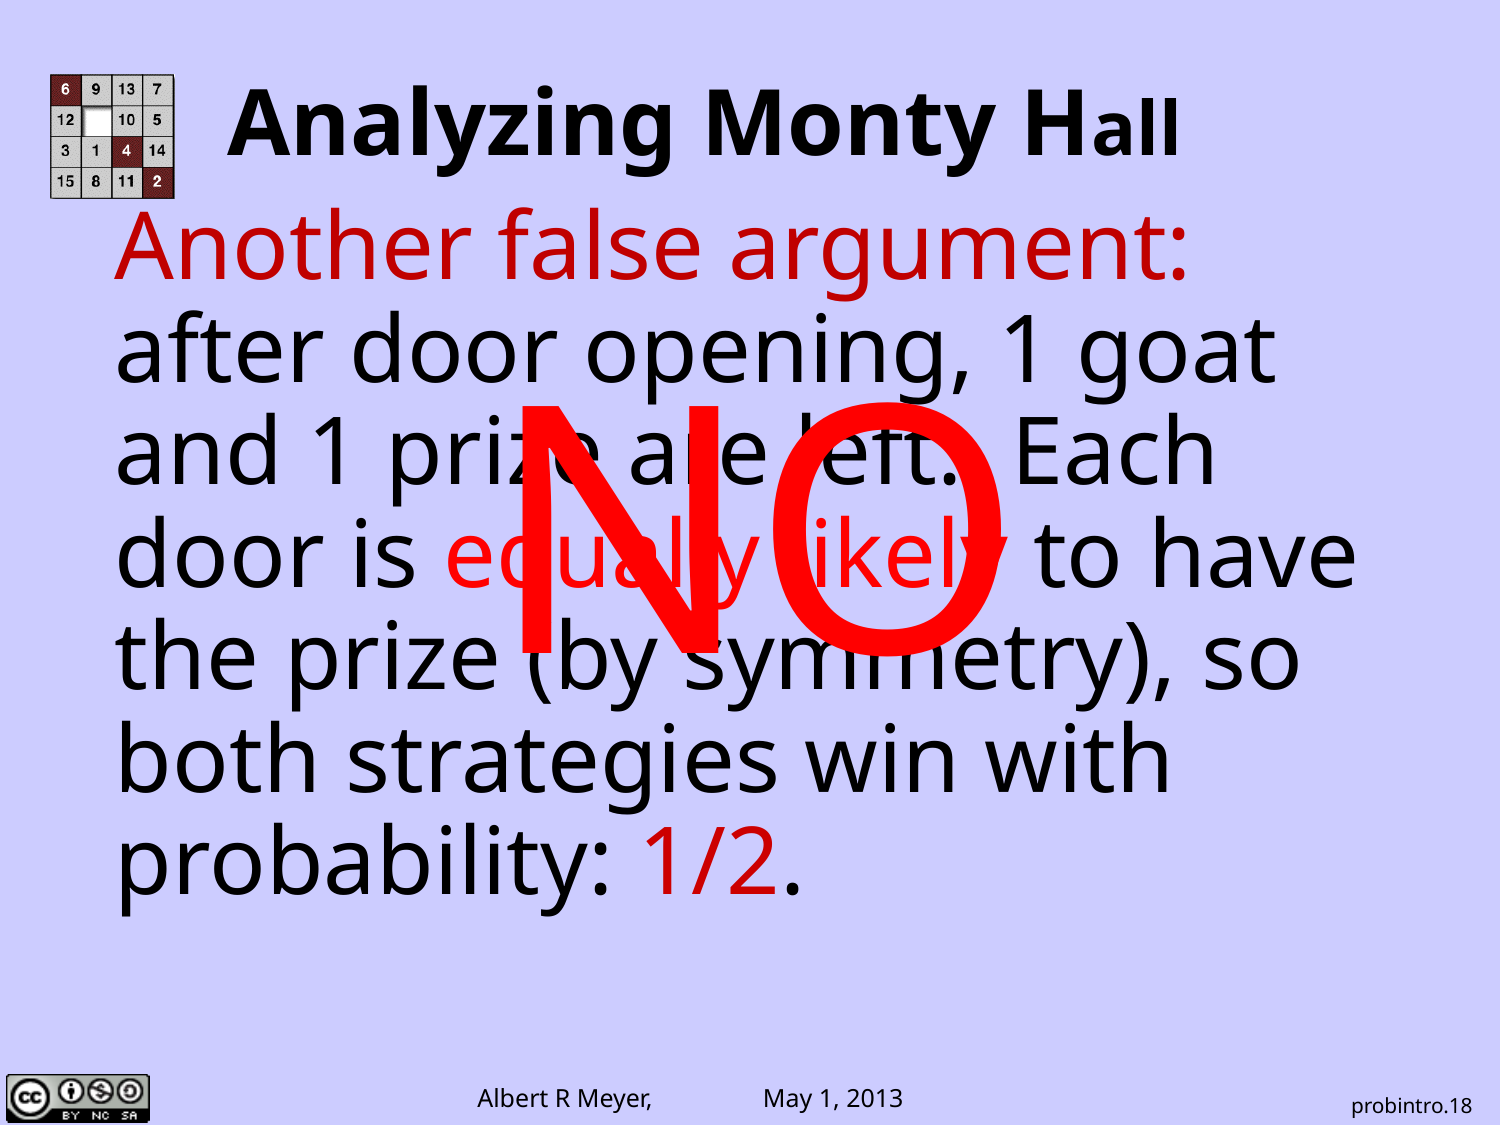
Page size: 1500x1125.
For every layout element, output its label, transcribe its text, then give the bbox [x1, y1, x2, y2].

list Another false argument: after door opening, 1 goat and 1 prize are left. Each door is equally likely to have the prize (by symmetry), so both strategies win with probability: 1/2. [99, 199, 1401, 963]
text_box NO [474, 299, 1038, 730]
picture [6, 1074, 150, 1123]
picture [50, 74, 175, 199]
text_box probintro.18 [1049, 1084, 1488, 1125]
title Analyzing Monty Hall [212, 49, 1288, 188]
